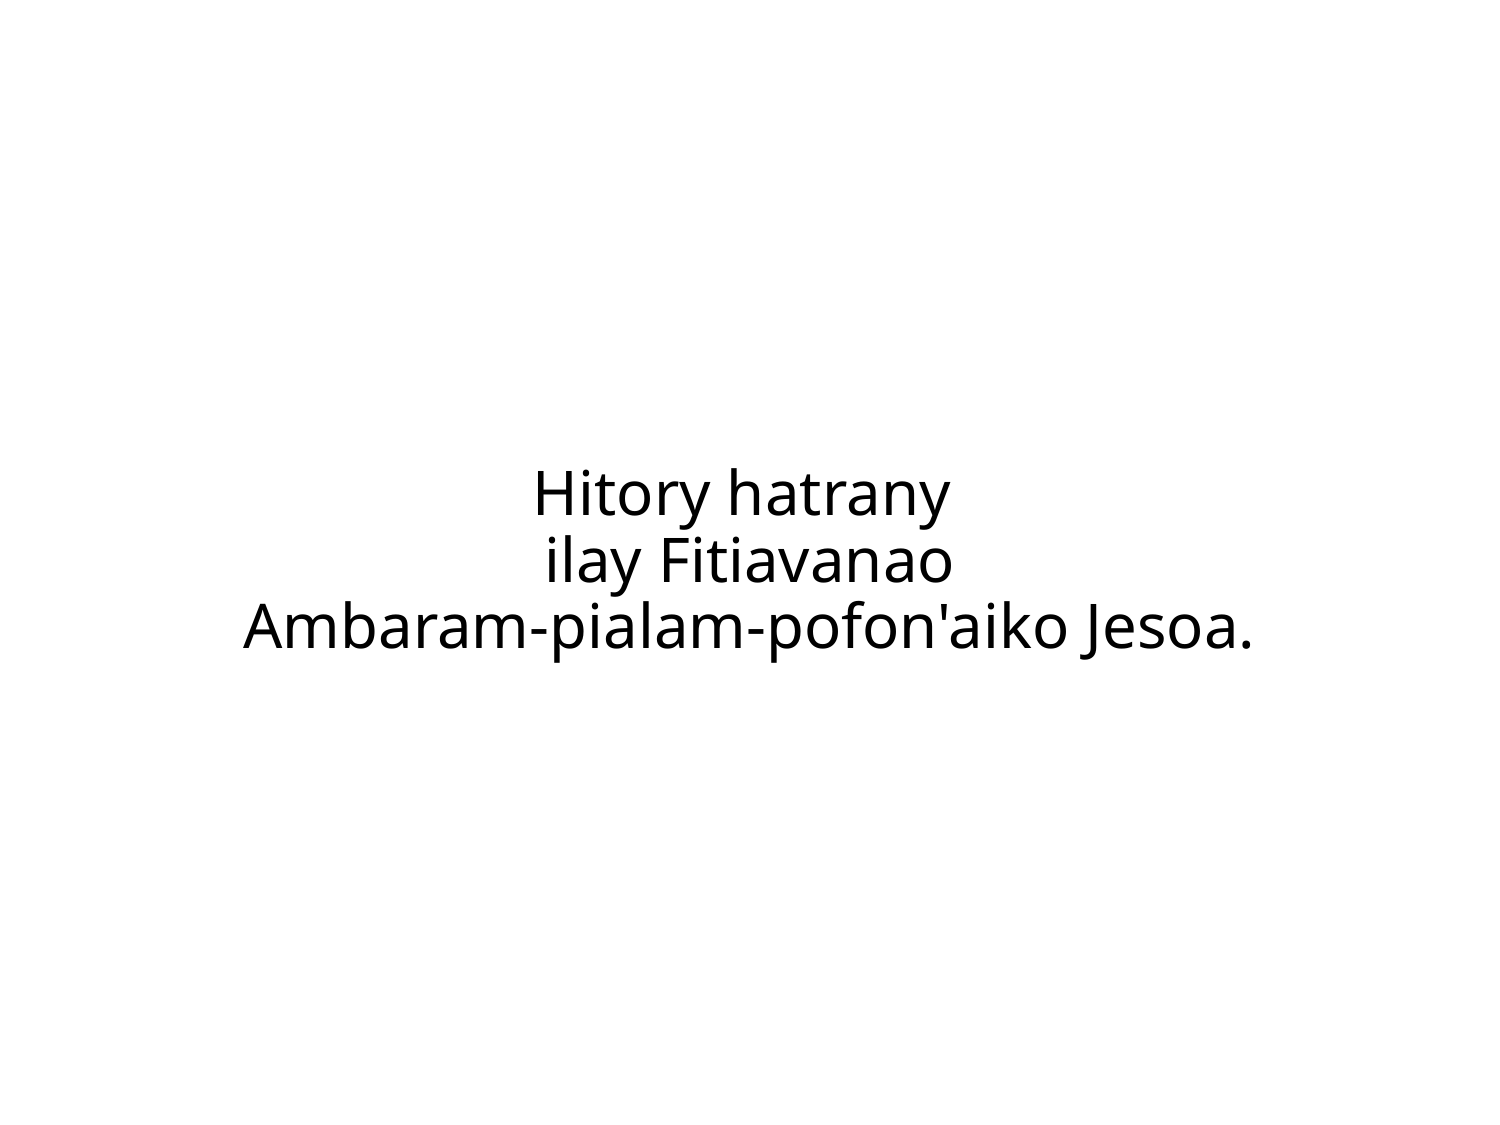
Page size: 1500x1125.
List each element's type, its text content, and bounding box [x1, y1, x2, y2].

title Hitory hatrany ilay Fitiavanao Ambaram-pialam-pofon'aiko Jesoa. [103, 453, 1397, 672]
